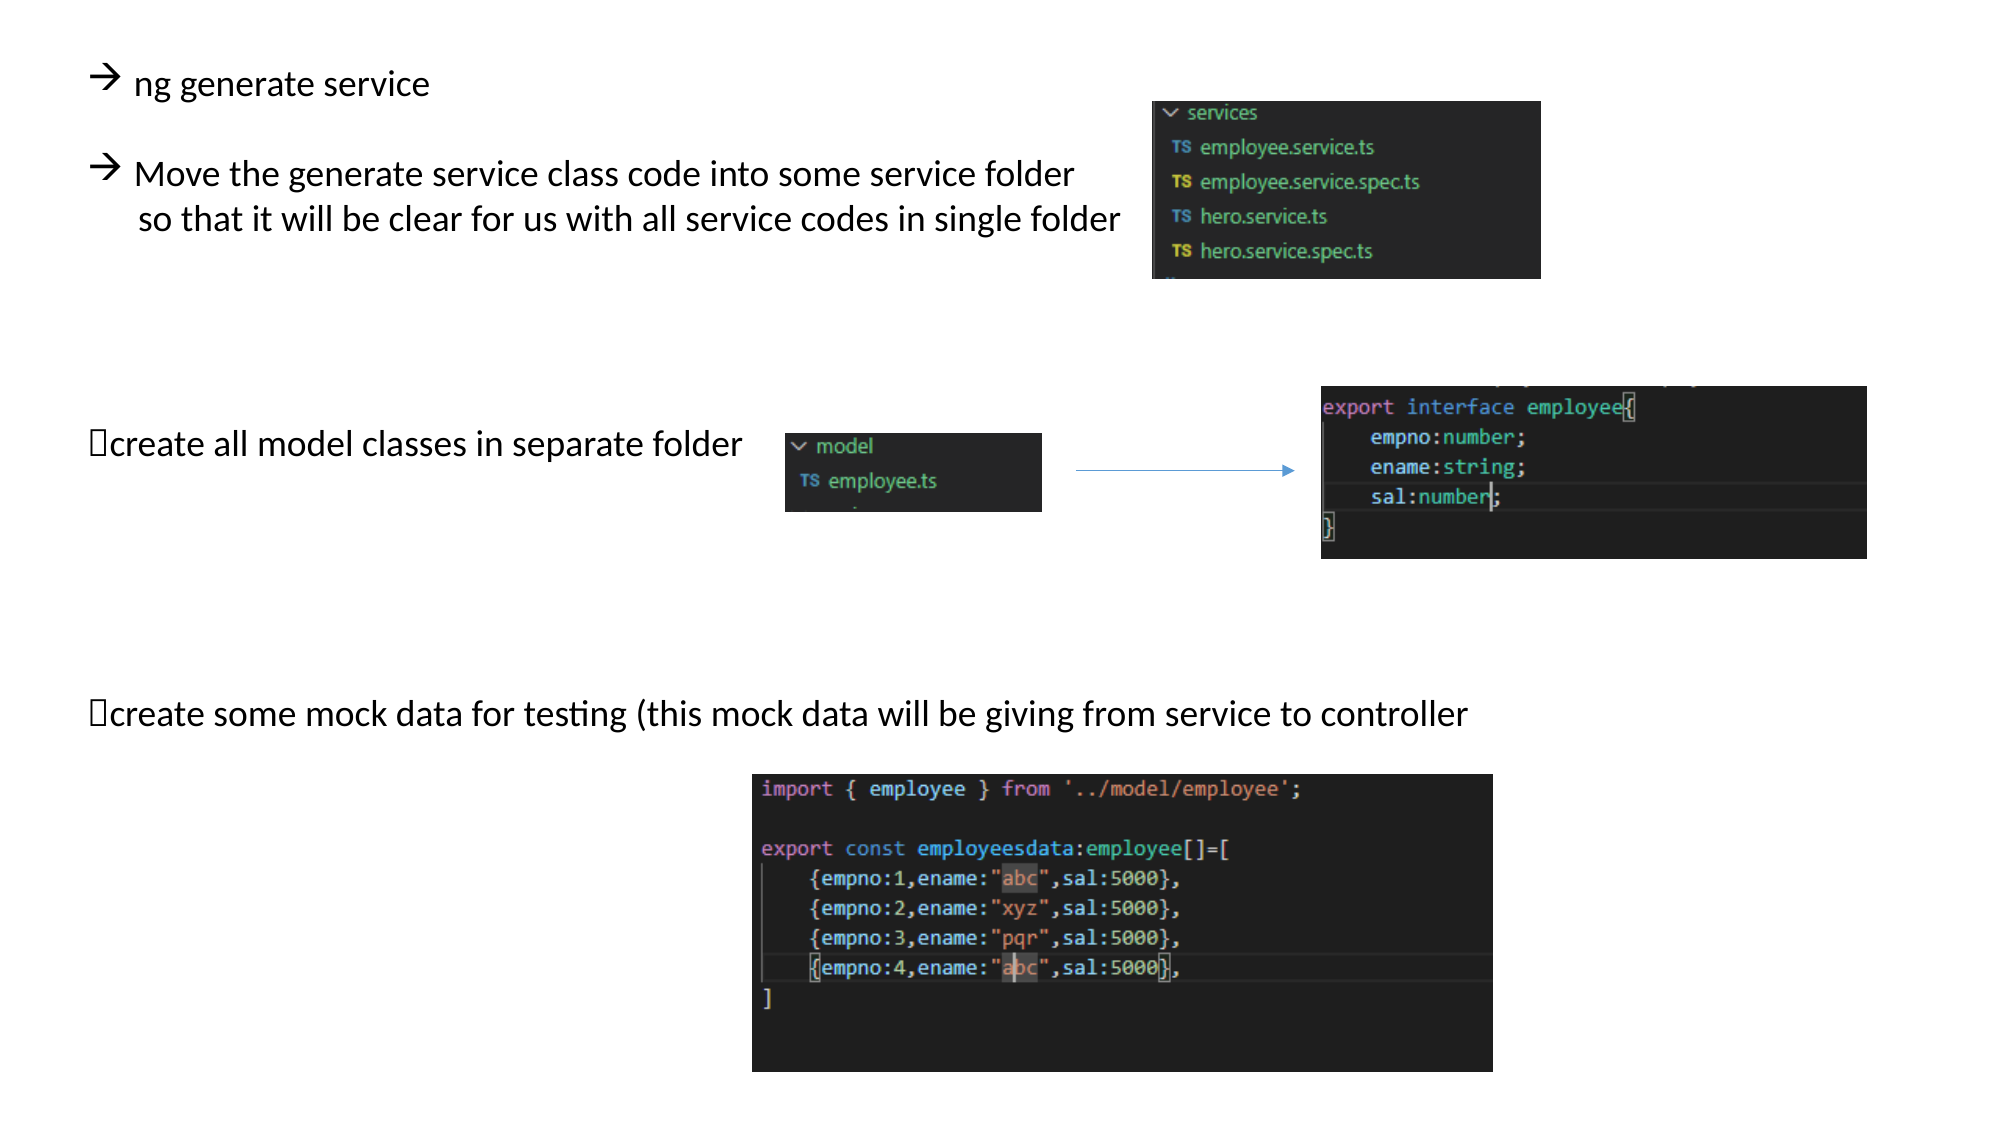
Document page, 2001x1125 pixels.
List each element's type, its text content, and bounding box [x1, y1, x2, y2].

picture [1321, 386, 1867, 559]
picture [1152, 101, 1541, 279]
picture [785, 433, 1042, 512]
picture [752, 774, 1493, 1072]
text_box ng generate service Move the generate service class code into some service folder so that it will be clear for us with all service codes in single folder create all model classes in separate folder create some mock data for testing (this mock data will be giving from service to controller [72, 51, 1906, 877]
